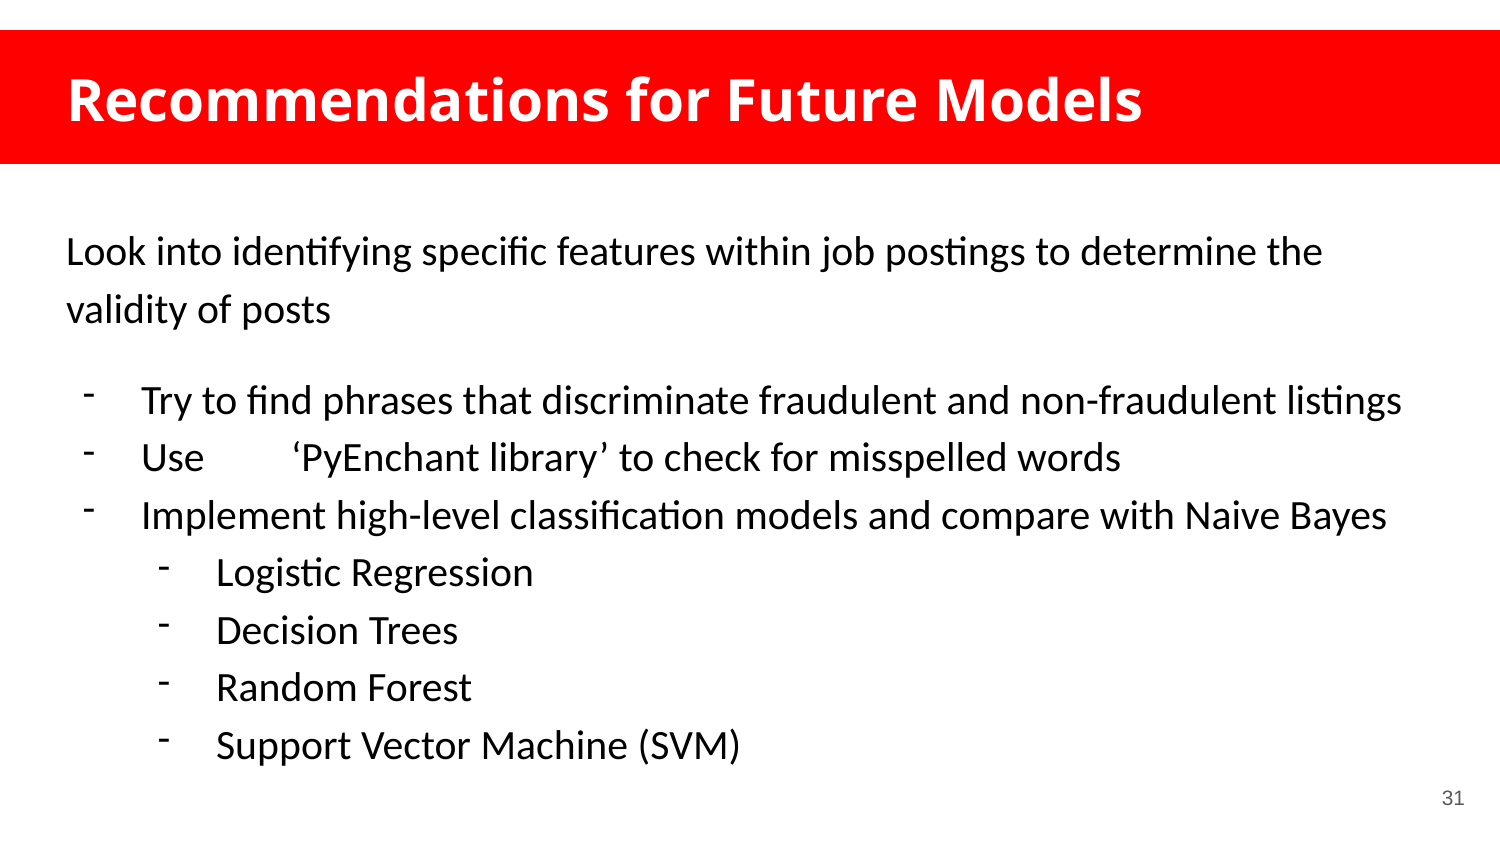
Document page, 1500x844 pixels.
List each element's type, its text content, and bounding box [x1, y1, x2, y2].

text_box [0, 30, 1500, 164]
slide_number ‹#› [1389, 764, 1480, 830]
title Recommendations for Future Models [51, 48, 1449, 142]
list Look into identifying specific features within job postings to determine the validity of posts Try to find phrases that discriminate fraudulent and non-fraudulent listings Use ‘PyEnchant library’ to check for misspelled words Implement high-level classification models and compare with Naive Bayes Logistic Regression Decision Trees Random Forest Support Vector Machine (SVM) [51, 201, 1449, 812]
